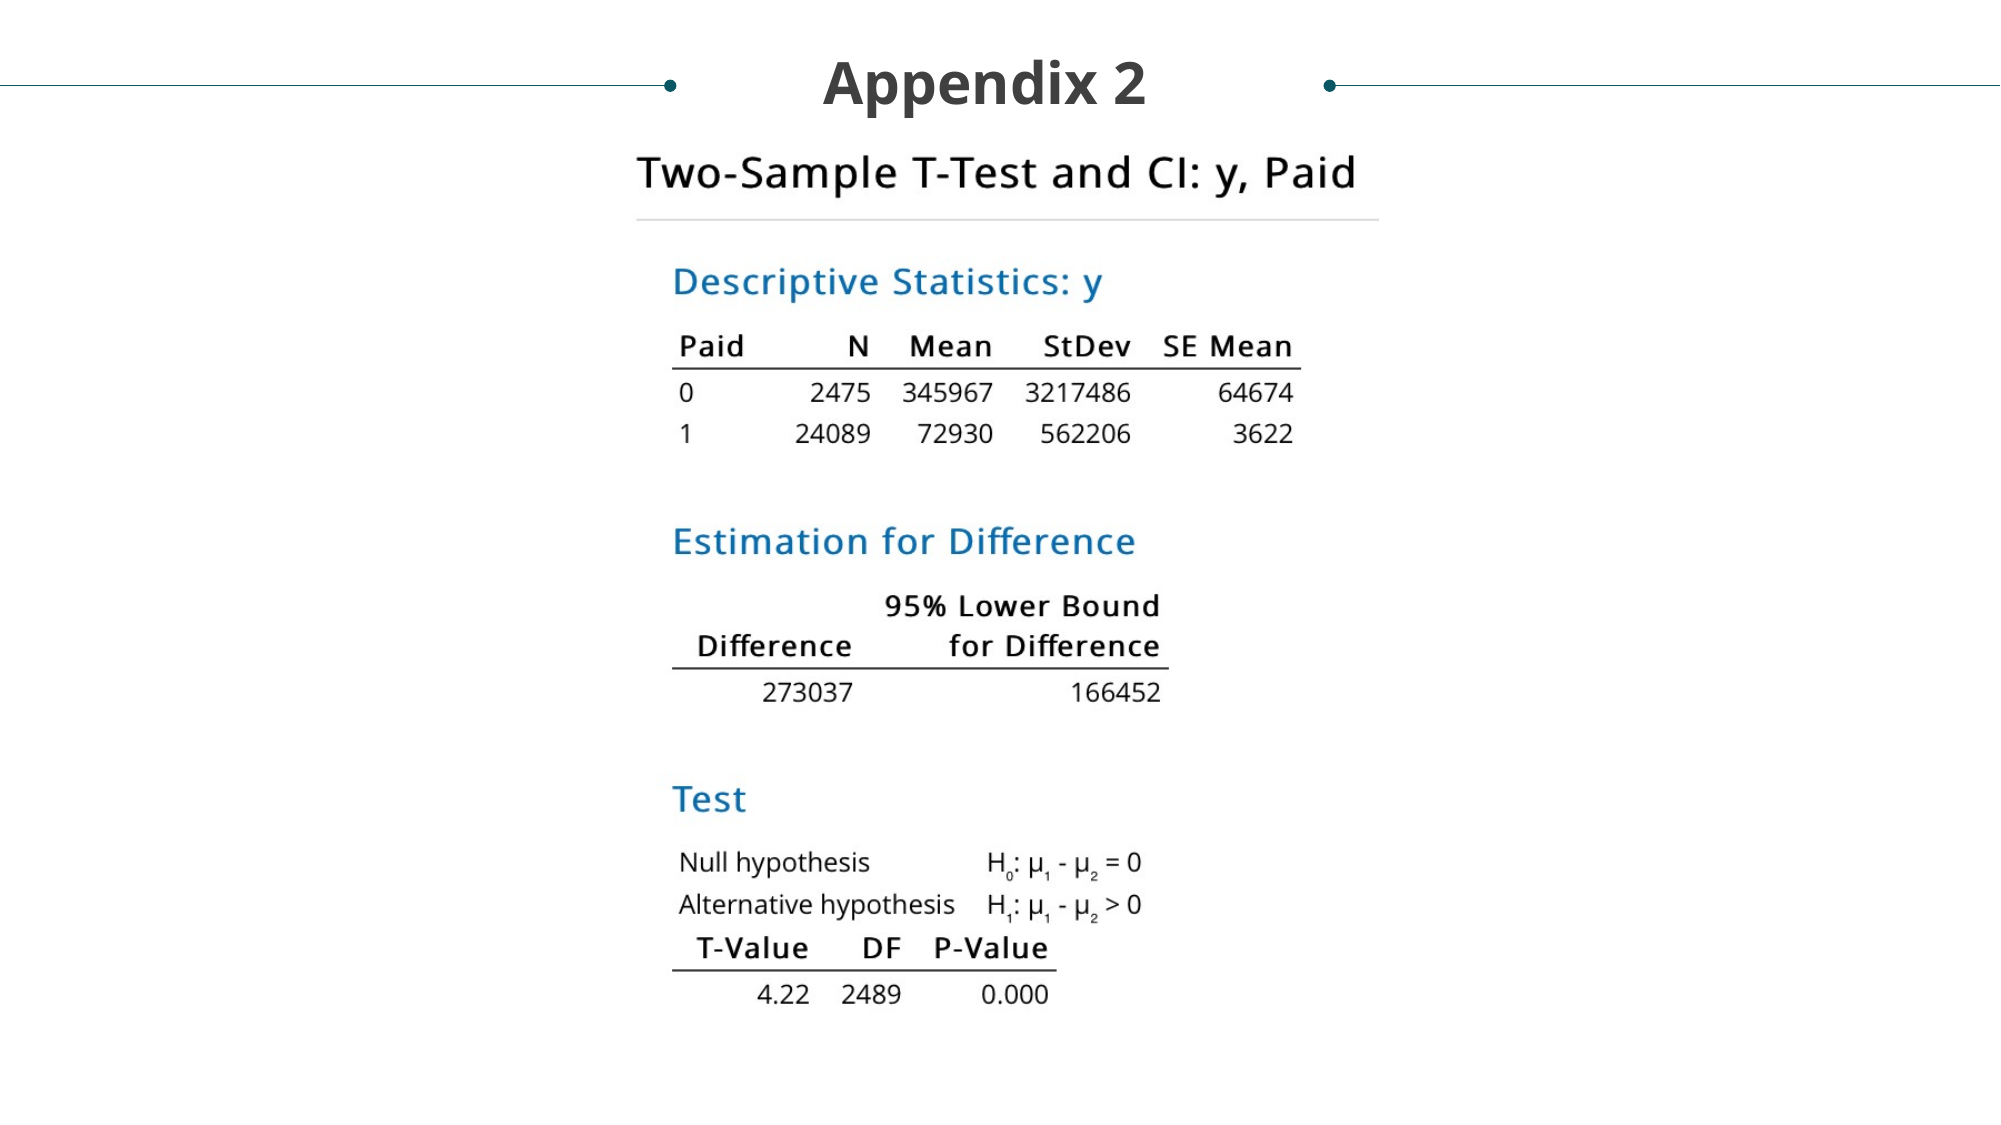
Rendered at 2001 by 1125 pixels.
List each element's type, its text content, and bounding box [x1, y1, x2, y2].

picture [621, 151, 1379, 1066]
text_box Appendix 2 [22, 53, 1948, 117]
